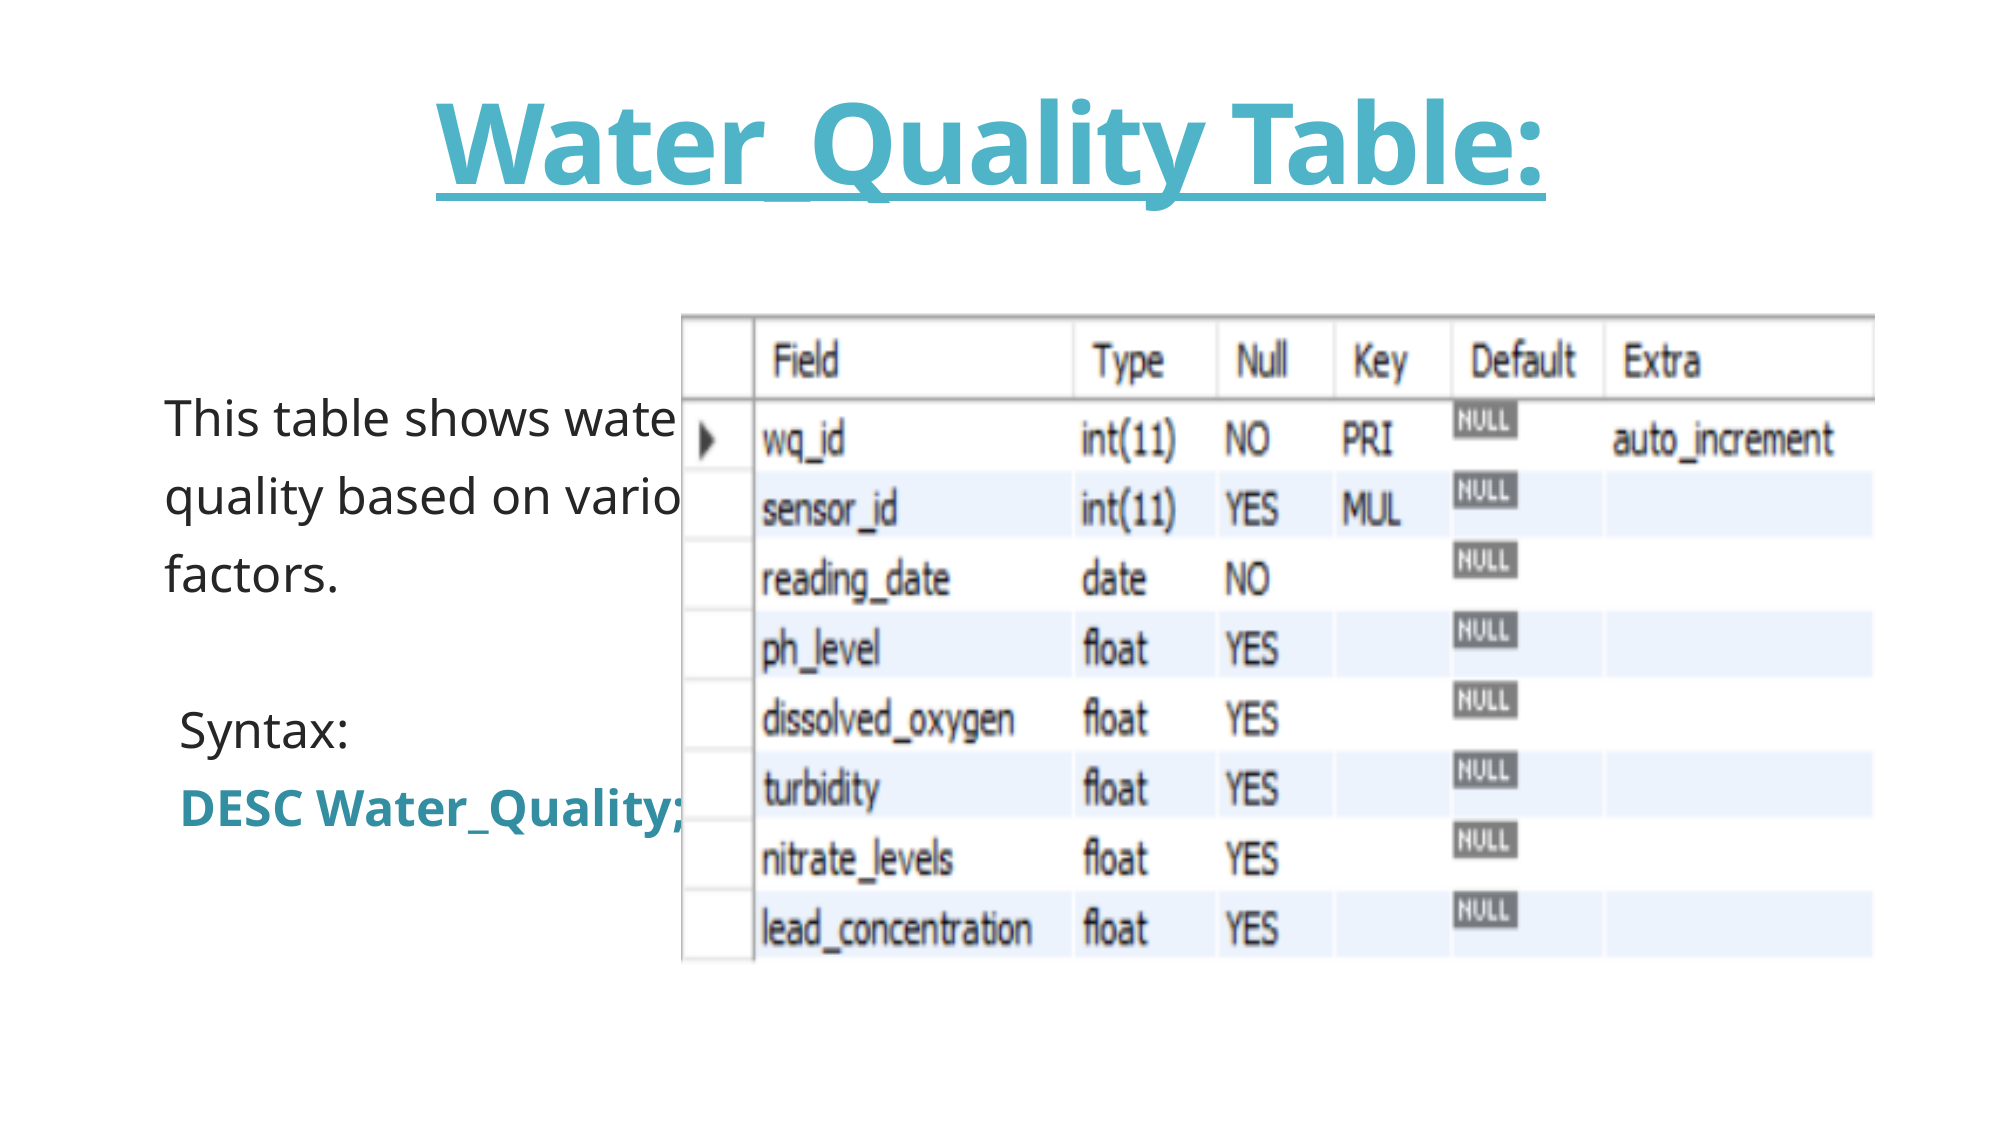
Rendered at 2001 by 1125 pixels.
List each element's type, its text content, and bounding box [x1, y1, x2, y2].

picture [681, 313, 1876, 968]
list This table shows water quality based on various factors. Syntax: DESC Water_Quality; [149, 388, 681, 950]
title Water_Quality Table: [107, 81, 1875, 354]
